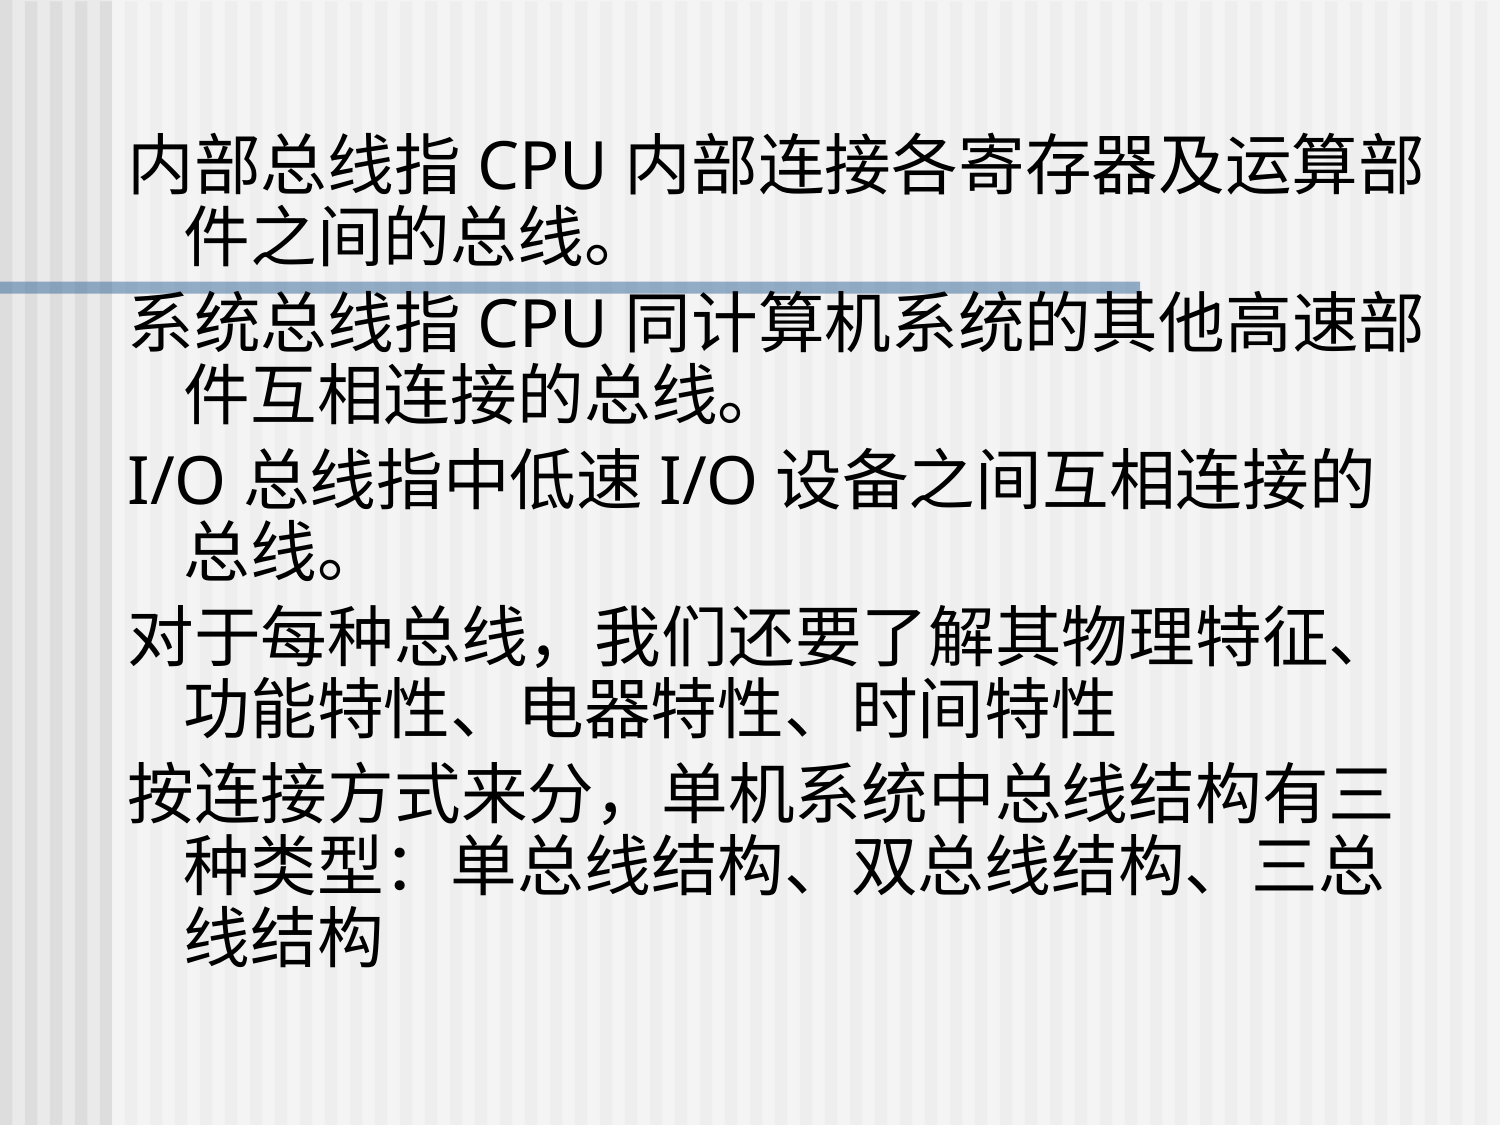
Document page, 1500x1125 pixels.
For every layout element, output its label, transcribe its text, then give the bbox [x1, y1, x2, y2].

list 内部总线指CPU内部连接各寄存器及运算部件之间的总线。 系统总线指CPU同计算机系统的其他高速部件互相连接的总线。 I/O总线指中低速I/O设备之间互相连接的总线。 对于每种总线，我们还要了解其物理特征、功能特性、电器特性、时间特性 按连接方式来分，单机系统中总线结构有三种类型：单总线结构、双总线结构、三总线结构 [112, 124, 1444, 1051]
